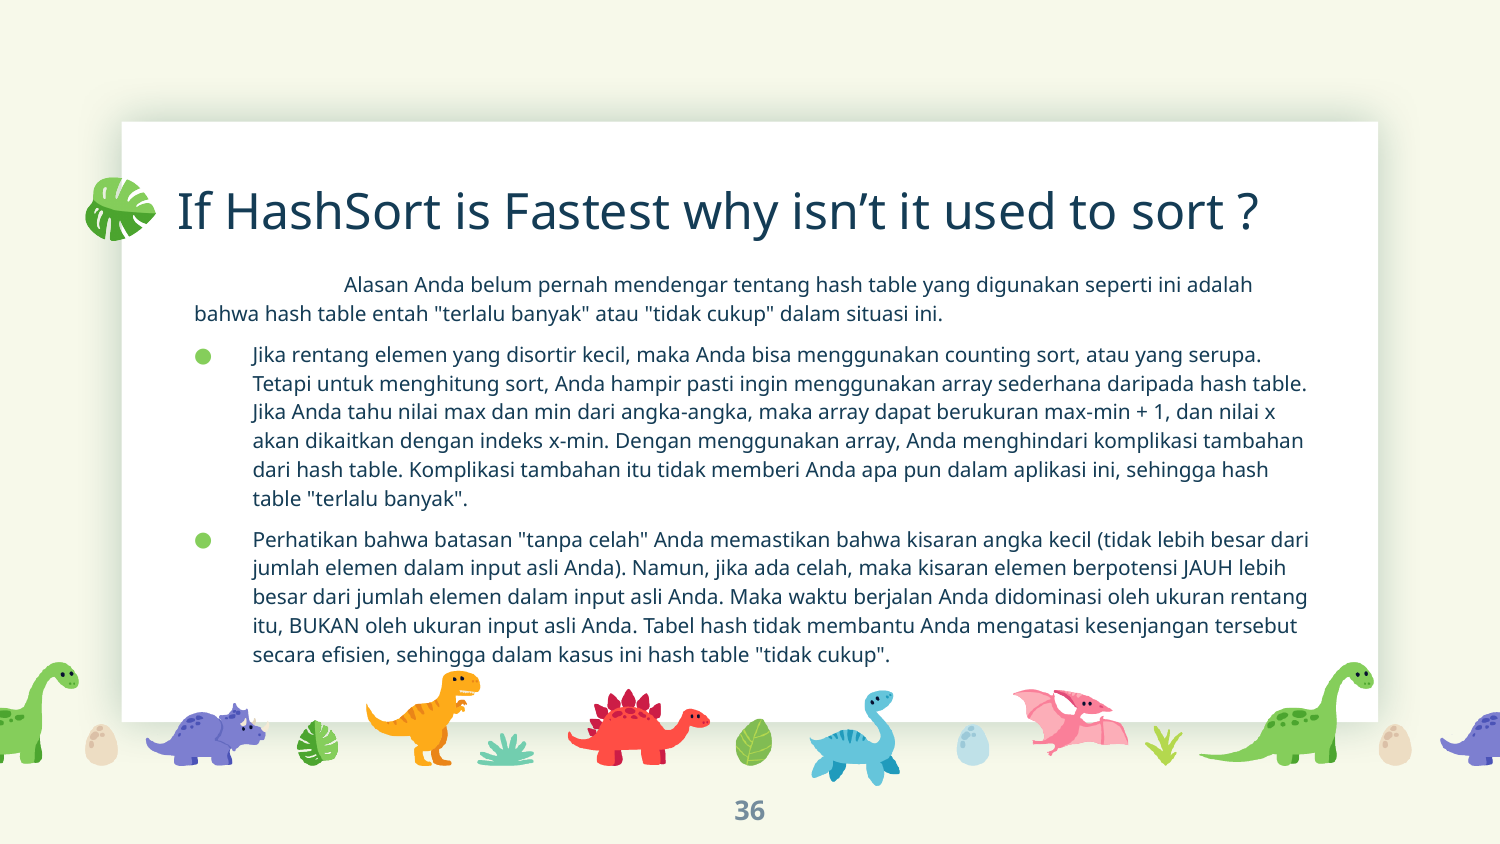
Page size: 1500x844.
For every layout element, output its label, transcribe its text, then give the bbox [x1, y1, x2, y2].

slide_number 36 [705, 779, 795, 844]
title If HashSort is Fastest why isn’t it used to sort ? [177, 185, 1323, 241]
picture [86, 178, 156, 241]
list Alasan Anda belum pernah mendengar tentang hash table yang digunakan seperti ini adalah bahwa hash table entah "terlalu banyak" atau "tidak cukup" dalam situasi ini. Jika rentang elemen yang disortir kecil, maka Anda bisa menggunakan counting sort, atau yang serupa. Tetapi untuk menghitung sort, Anda hampir pasti ingin menggunakan array sederhana daripada hash table. Jika Anda tahu nilai max dan min dari angka-angka, maka array dapat berukuran max-min + 1, dan nilai x akan dikaitkan dengan indeks x-min. Dengan menggunakan array, Anda menghindari komplikasi tambahan dari hash table. Komplikasi tambahan itu tidak memberi Anda apa pun dalam aplikasi ini, sehingga hash table "terlalu banyak". Perhatikan bahwa batasan "tanpa celah" Anda memastikan bahwa kisaran angka kecil (tidak lebih besar dari jumlah elemen dalam input asli Anda). Namun, jika ada celah, maka kisaran elemen berpotensi JAUH lebih besar dari jumlah elemen dalam input asli Anda. Maka waktu berjalan Anda didominasi oleh ukuran rentang itu, BUKAN oleh ukuran input asli Anda. Tabel hash tidak membantu Anda mengatasi kesenjangan tersebut secara efisien, sehingga dalam kasus ini hash table "tidak cukup". [177, 267, 1323, 655]
picture [0, 651, 1500, 793]
